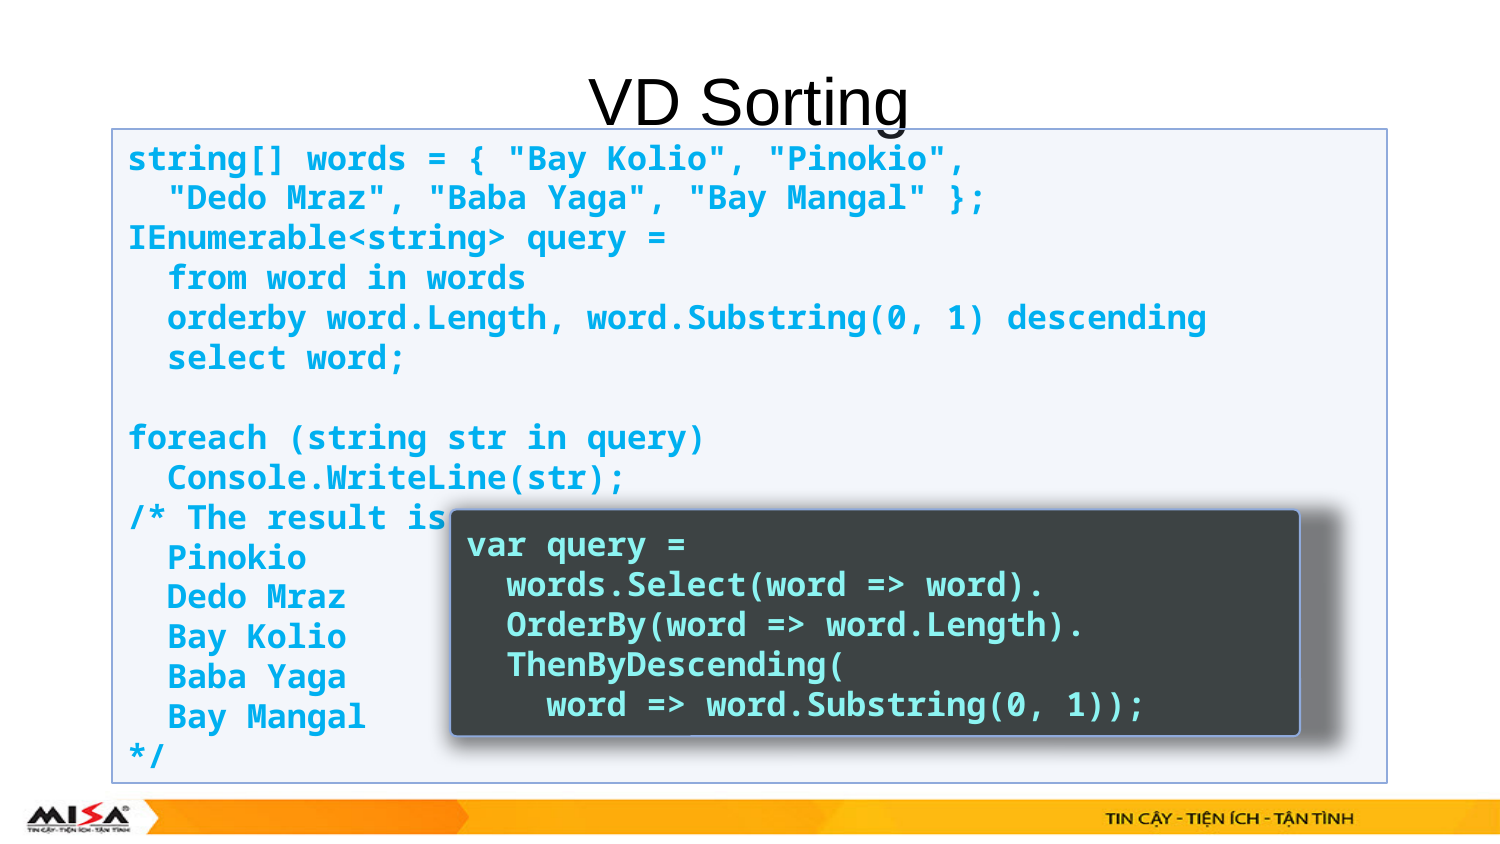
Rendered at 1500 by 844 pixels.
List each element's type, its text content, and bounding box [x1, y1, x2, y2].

picture [0, 0, 1500, 844]
text_box string[] words = { "Bay Kolio", "Pinokio", "Dedo Mraz", "Baba Yaga", "Bay Mangal" }; IEnumerable<string> query = from word in words orderby word.Length, word.Substring(0, 1) descending select word; foreach (string str in query) Console.WriteLine(str); /* The result is: Pinokio Dedo Mraz Bay Kolio Baba Yaga Bay Mangal */ [112, 129, 1388, 783]
title VD Sorting [75, 33, 1425, 175]
text_box var query = words.Select(word => word). OrderBy(word => word.Length). ThenByDescending( word => word.Substring(0, 1)); [450, 509, 1300, 737]
